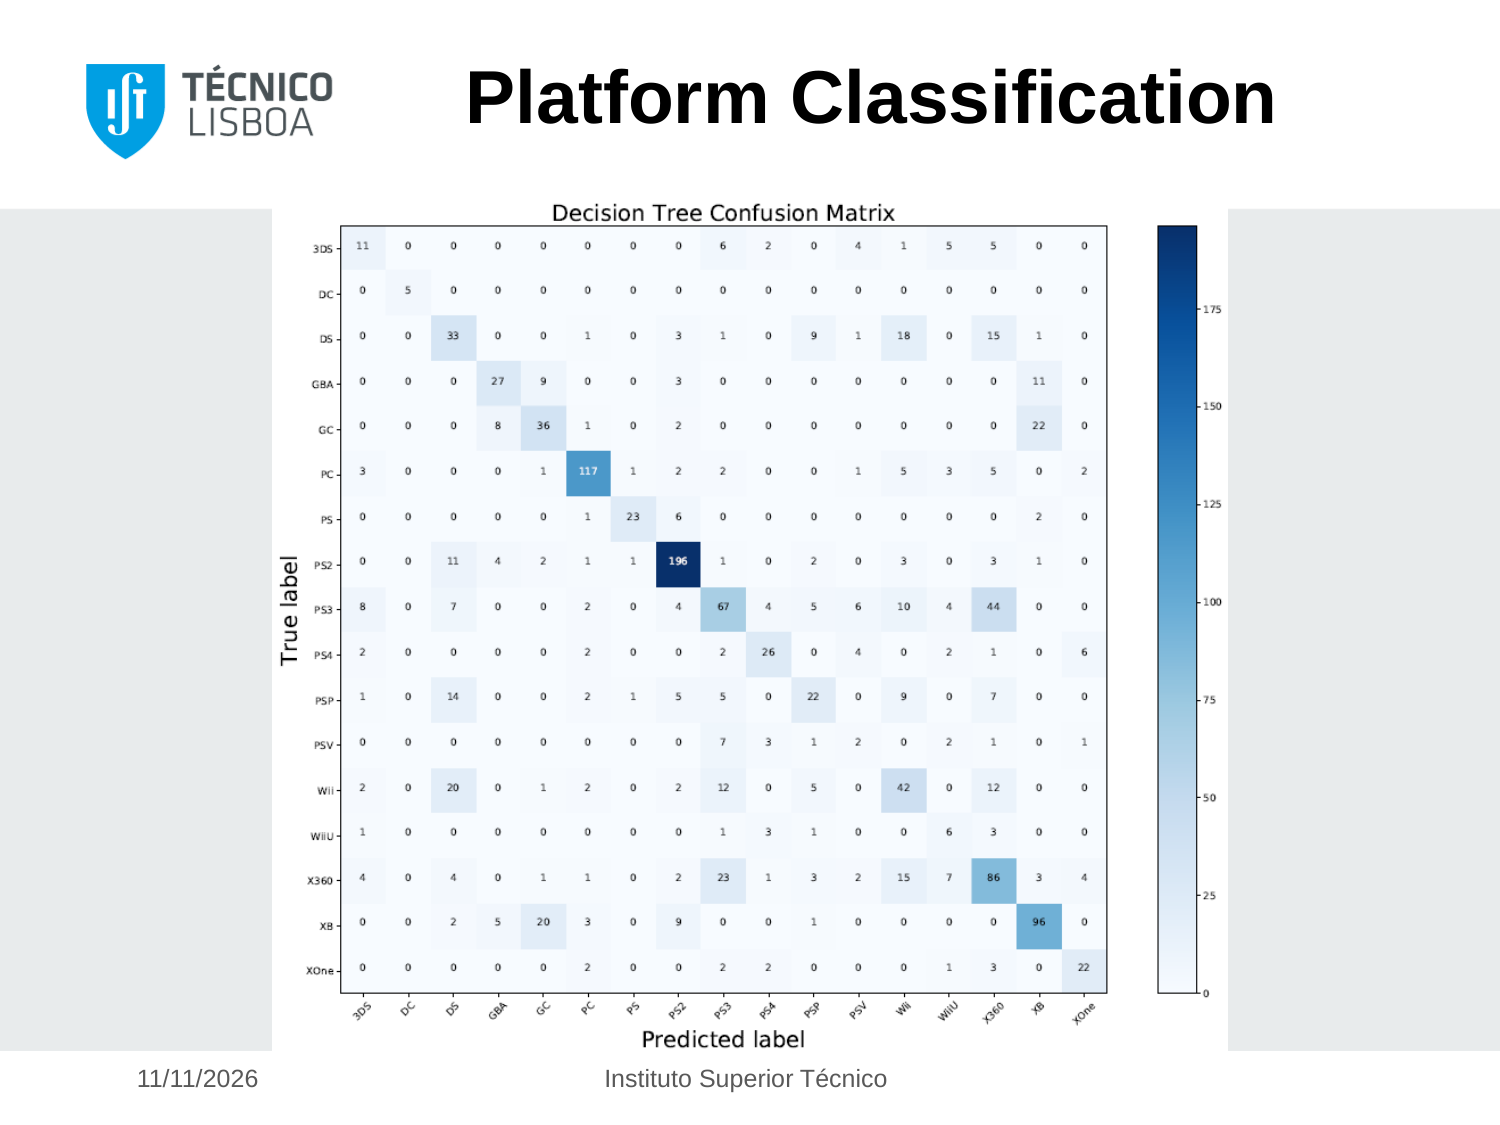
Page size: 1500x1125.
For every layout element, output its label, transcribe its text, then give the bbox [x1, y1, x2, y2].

slide_number 07-Dec-17 [121, 1052, 425, 1103]
title Platform Classification [244, 22, 1500, 165]
footer Instituto Superior Técnico [512, 1061, 988, 1103]
picture [0, 0, 1500, 1125]
